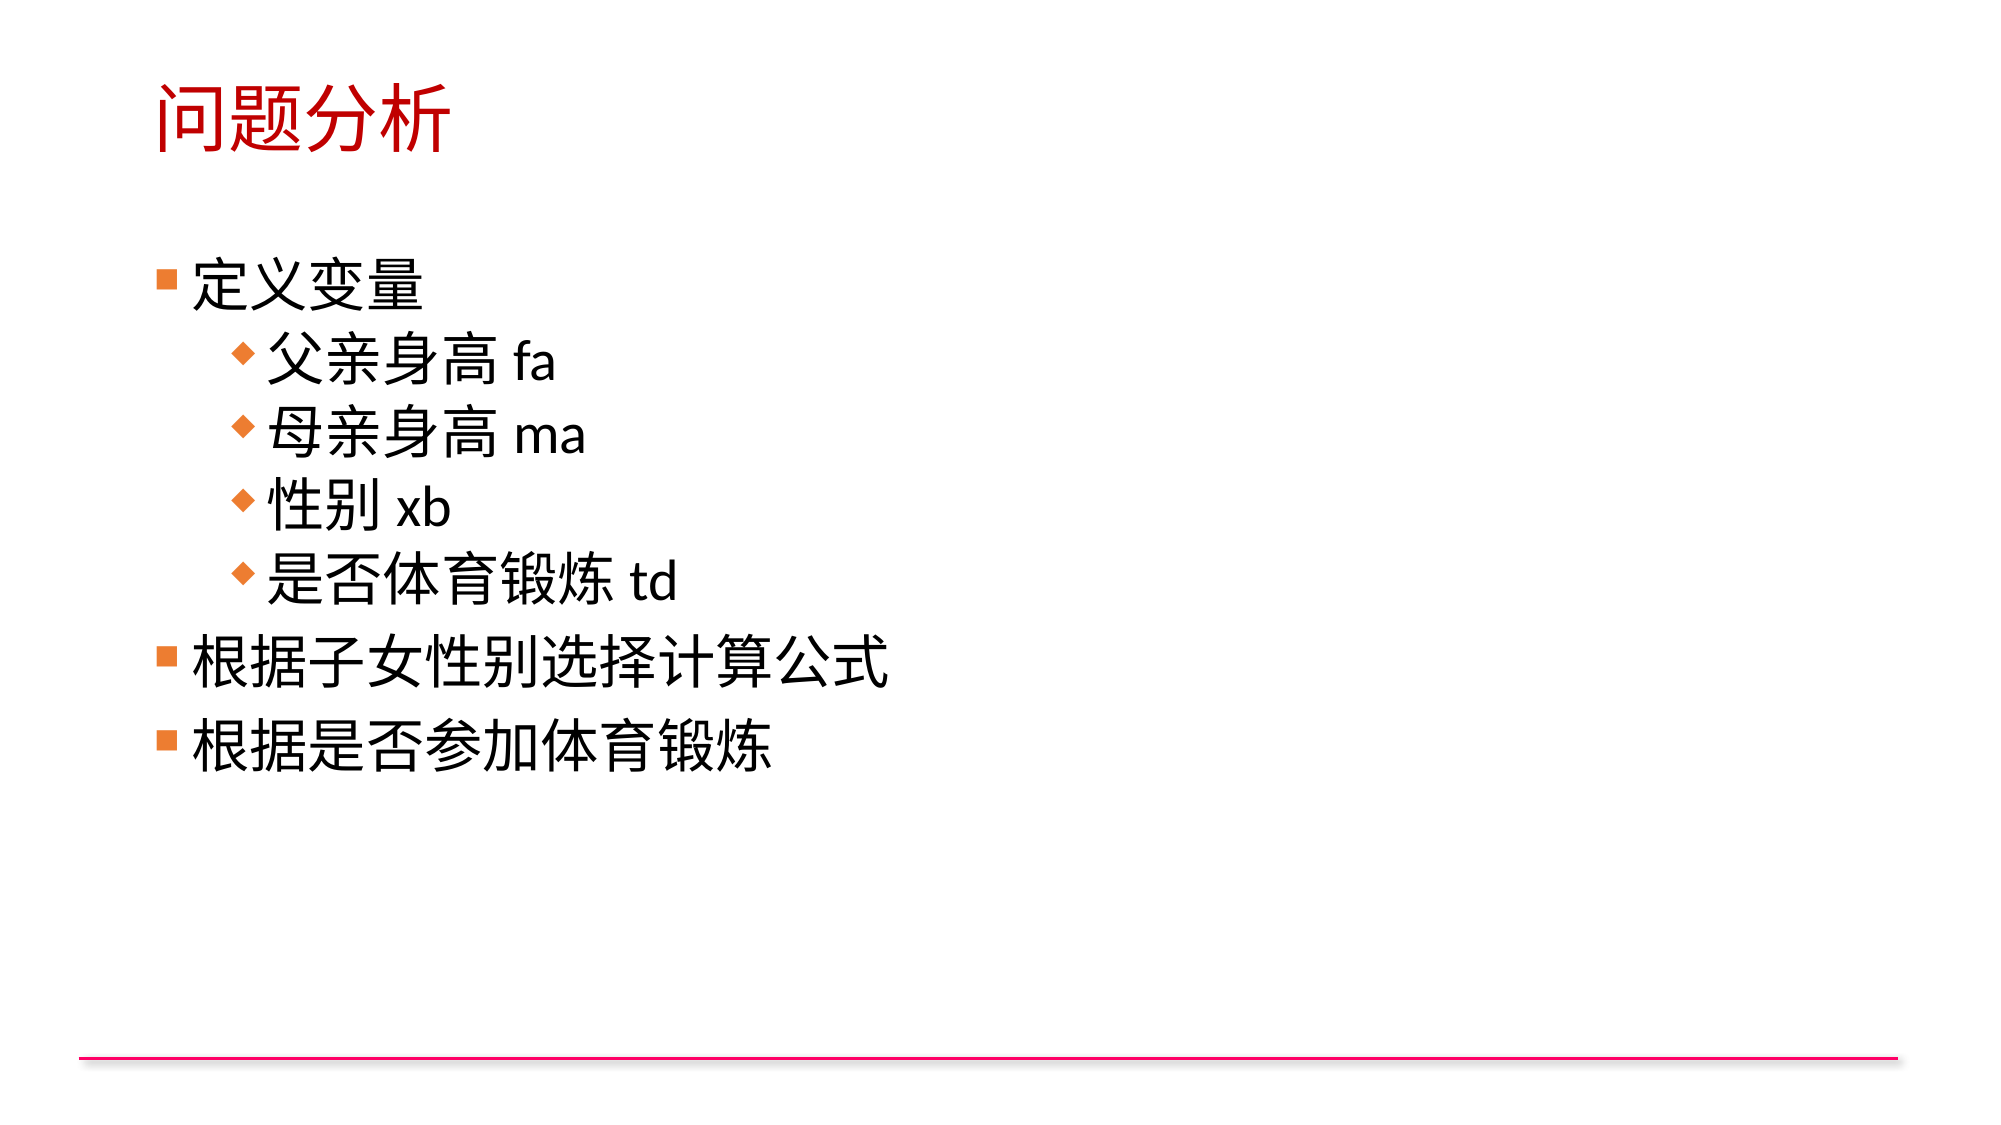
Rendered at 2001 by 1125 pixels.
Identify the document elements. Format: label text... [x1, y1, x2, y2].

title 问题分析 [138, 60, 1864, 185]
list 定义变量 父亲身高fa 母亲身高ma 性别xb 是否体育锻炼td 根据子女性别选择计算公式 根据是否参加体育锻炼 [138, 248, 1864, 1014]
